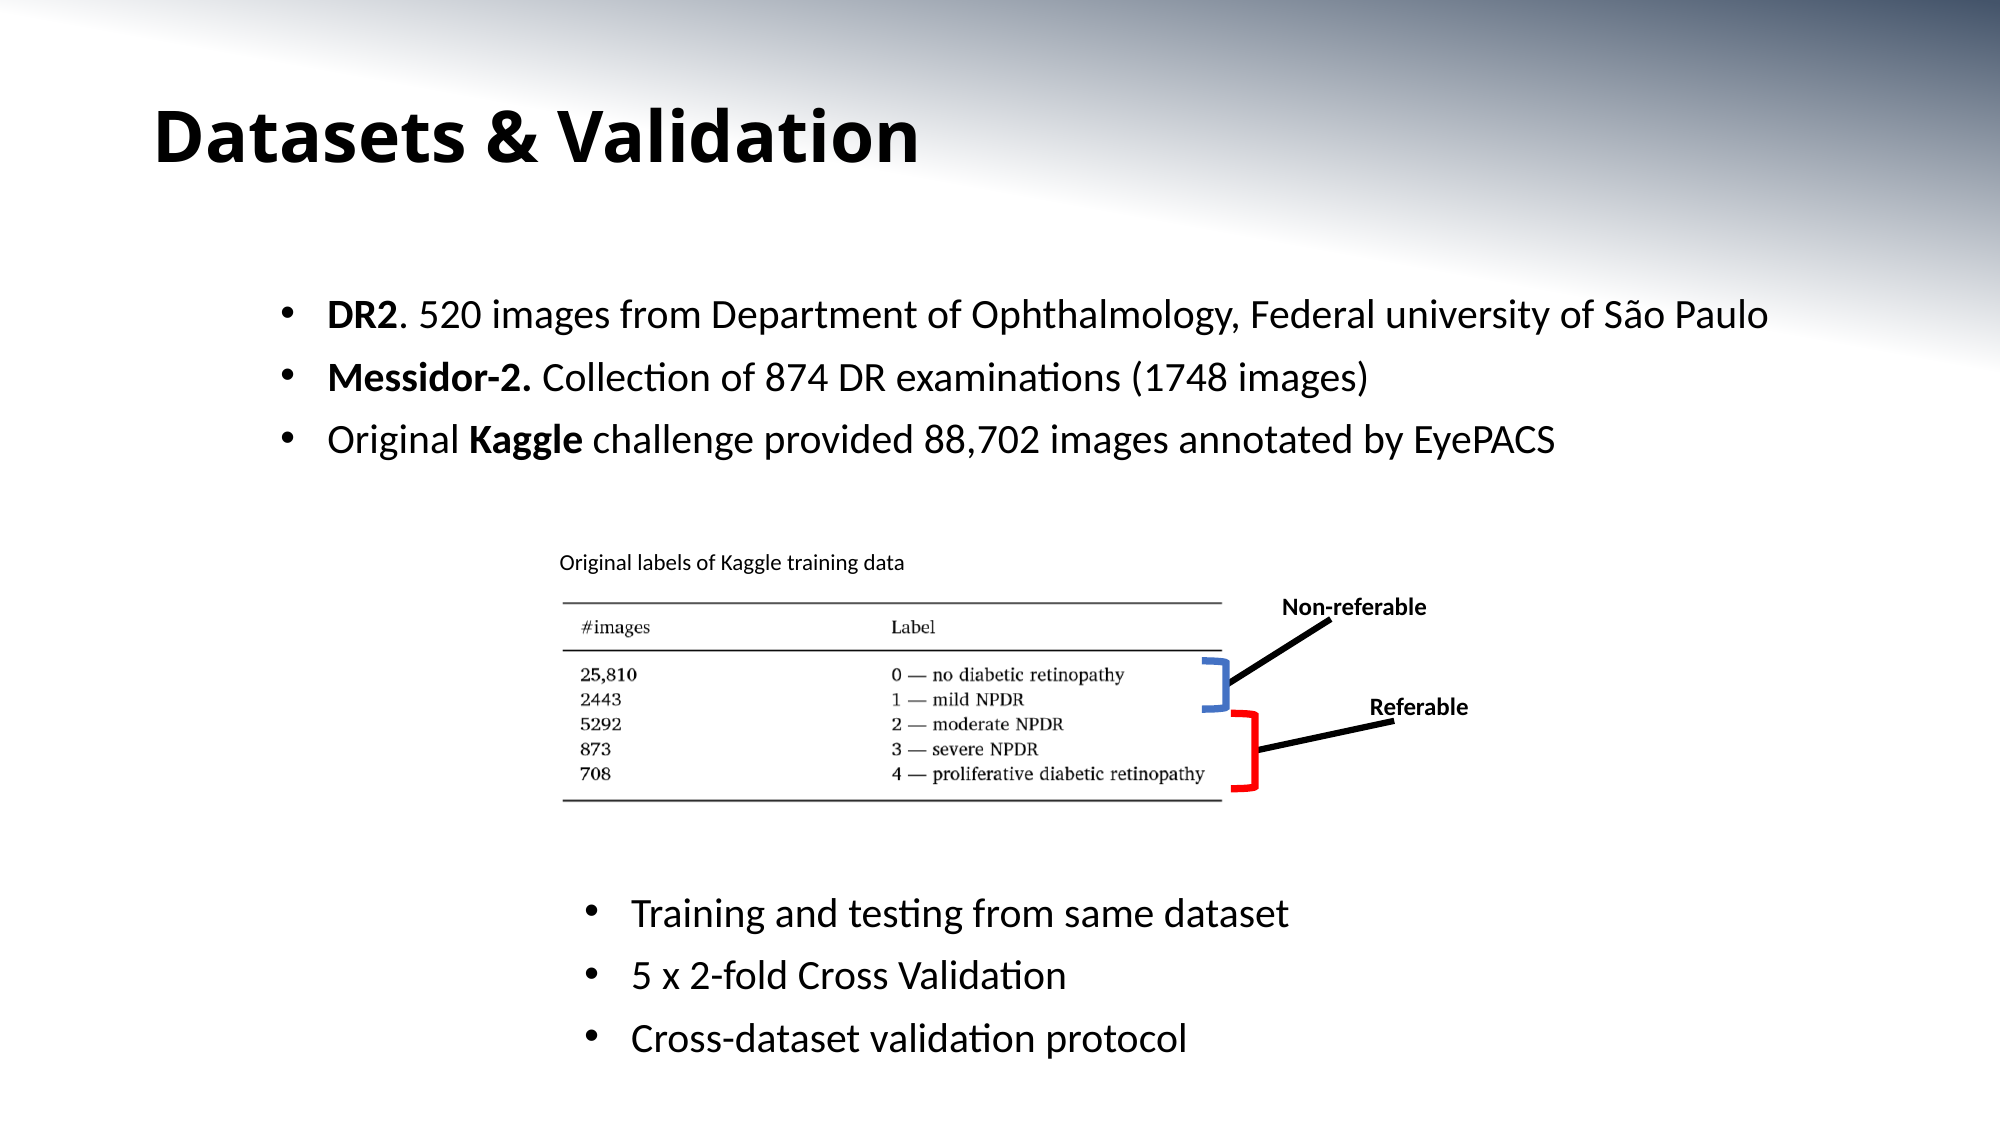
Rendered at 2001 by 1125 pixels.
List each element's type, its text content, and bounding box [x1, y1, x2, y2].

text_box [544, 540, 1487, 806]
title Datasets & Validation [137, 55, 945, 224]
text_box Training and testing from same dataset 5 x 2-fold Cross Validation Cross-dataset validation protocol [569, 878, 1315, 1068]
text_box DR2. 520 images from Department of Ophthalmology, Federal university of São Paulo Messidor-2. Collection of 874 DR examinations (1748 images) Original Kaggle challenge provided 88,702 images annotated by EyePACS [265, 279, 1827, 470]
